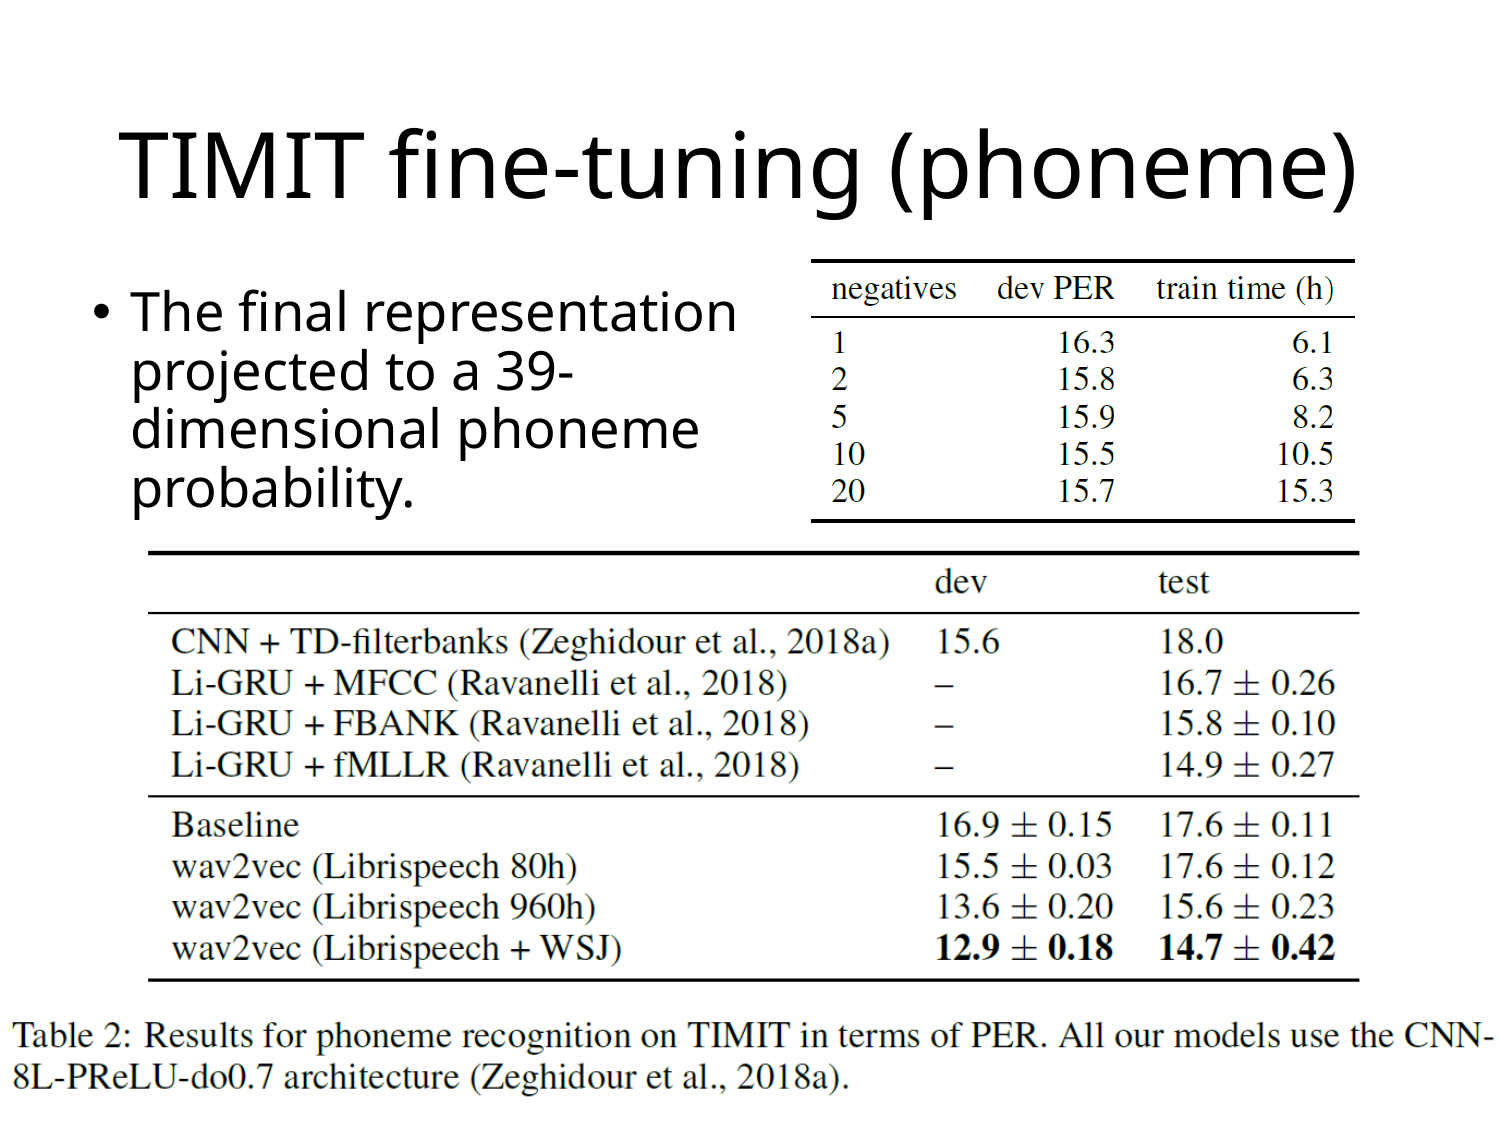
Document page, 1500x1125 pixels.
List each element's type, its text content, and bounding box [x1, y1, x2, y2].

picture [0, 239, 1500, 1104]
list The final representation is projected to a 39- dimensional phoneme probability. [77, 277, 749, 540]
title TIMIT fine-tuning (phoneme) [103, 59, 1397, 277]
